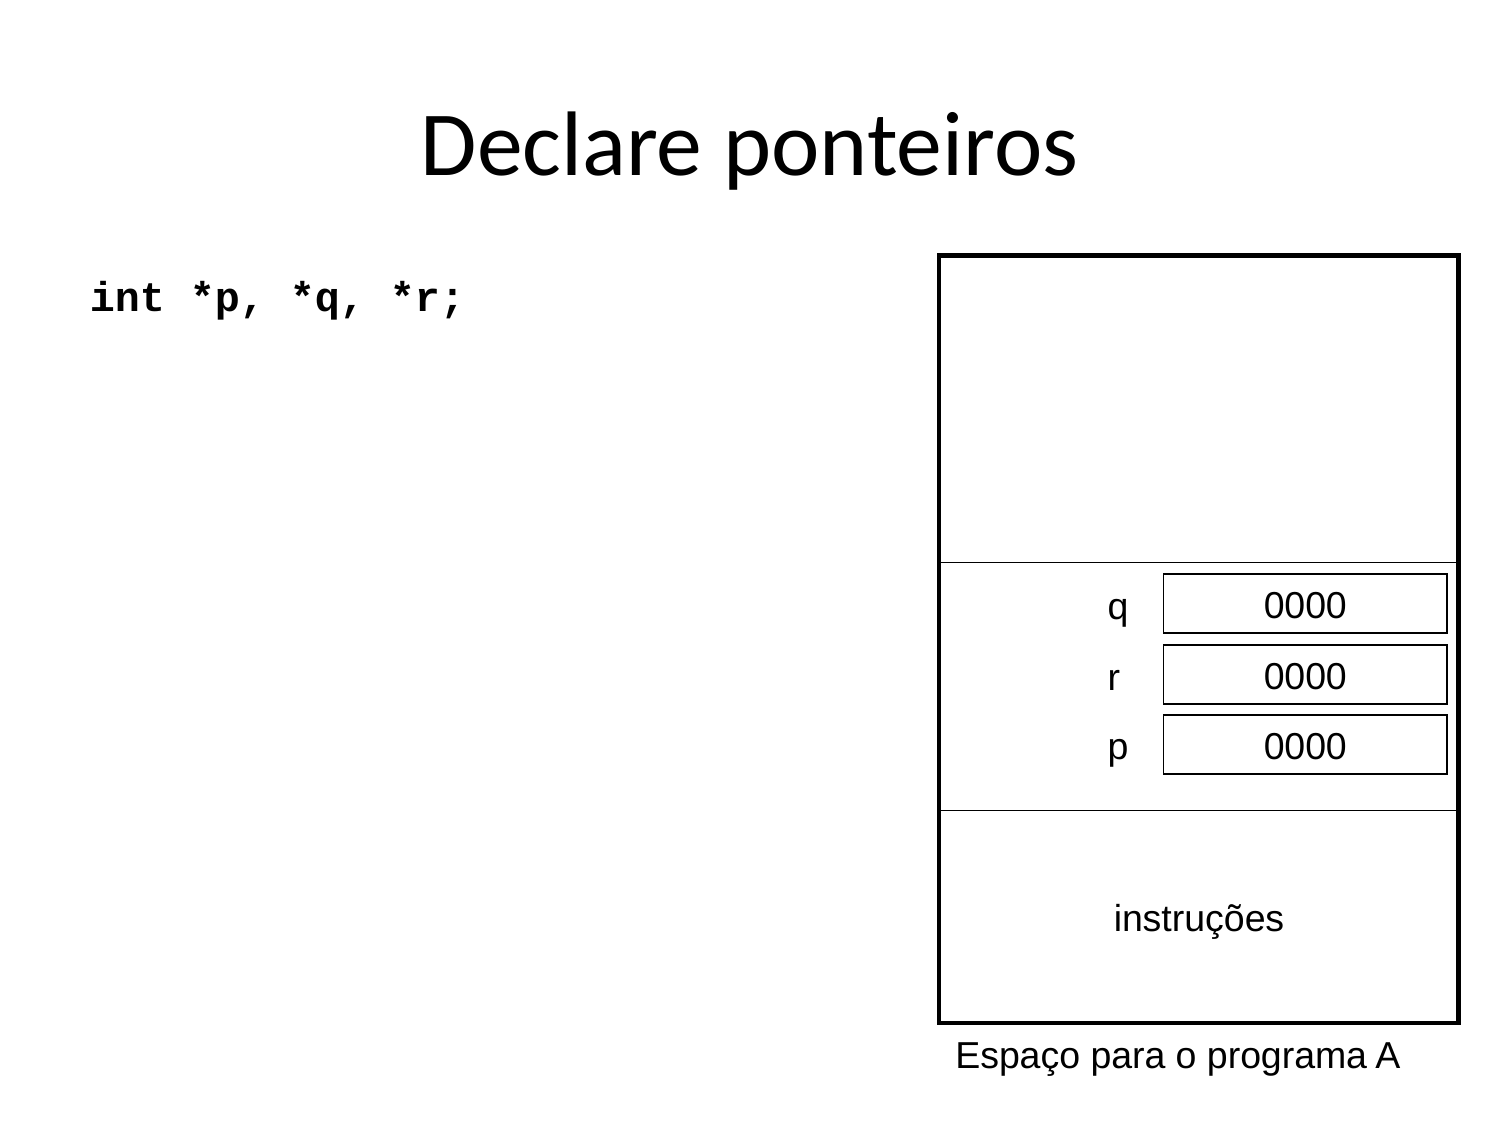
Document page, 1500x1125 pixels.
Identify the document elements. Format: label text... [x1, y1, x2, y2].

text_box p [1092, 714, 1144, 775]
text_box 0000 [1163, 714, 1448, 774]
text_box [939, 563, 1459, 810]
text_box Espaço para o programa A [940, 1024, 1416, 1083]
text_box q [1092, 574, 1144, 634]
text_box r [1092, 645, 1135, 705]
text_box int *p, *q, *r; [74, 262, 845, 1005]
text_box Declare ponteiros [75, 45, 1425, 233]
text_box [939, 255, 1459, 563]
text_box 0000 [1163, 645, 1448, 704]
text_box 0000 [1163, 574, 1448, 634]
text_box instruções [939, 810, 1459, 1024]
